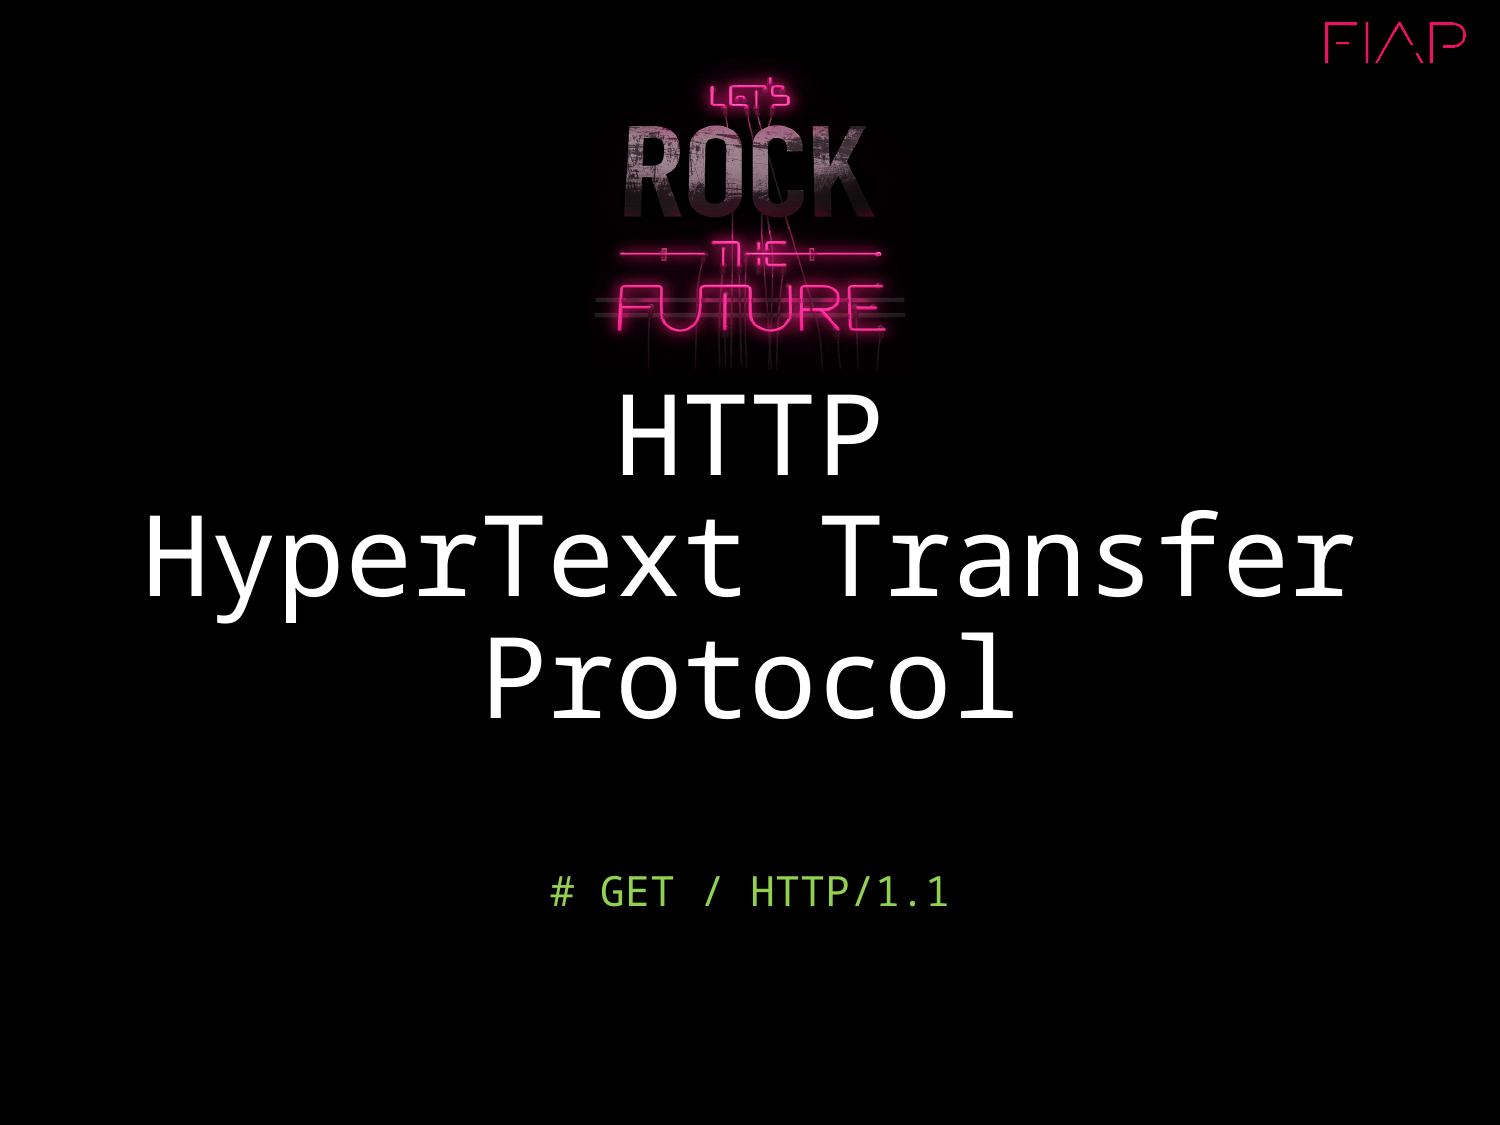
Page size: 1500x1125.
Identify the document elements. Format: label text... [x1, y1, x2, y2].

title HTTP HyperText Transfer Protocol [106, 299, 1394, 750]
list # GET / HTTP/1.1 [106, 862, 1394, 1000]
picture [1325, 22, 1466, 63]
picture [588, 58, 912, 299]
